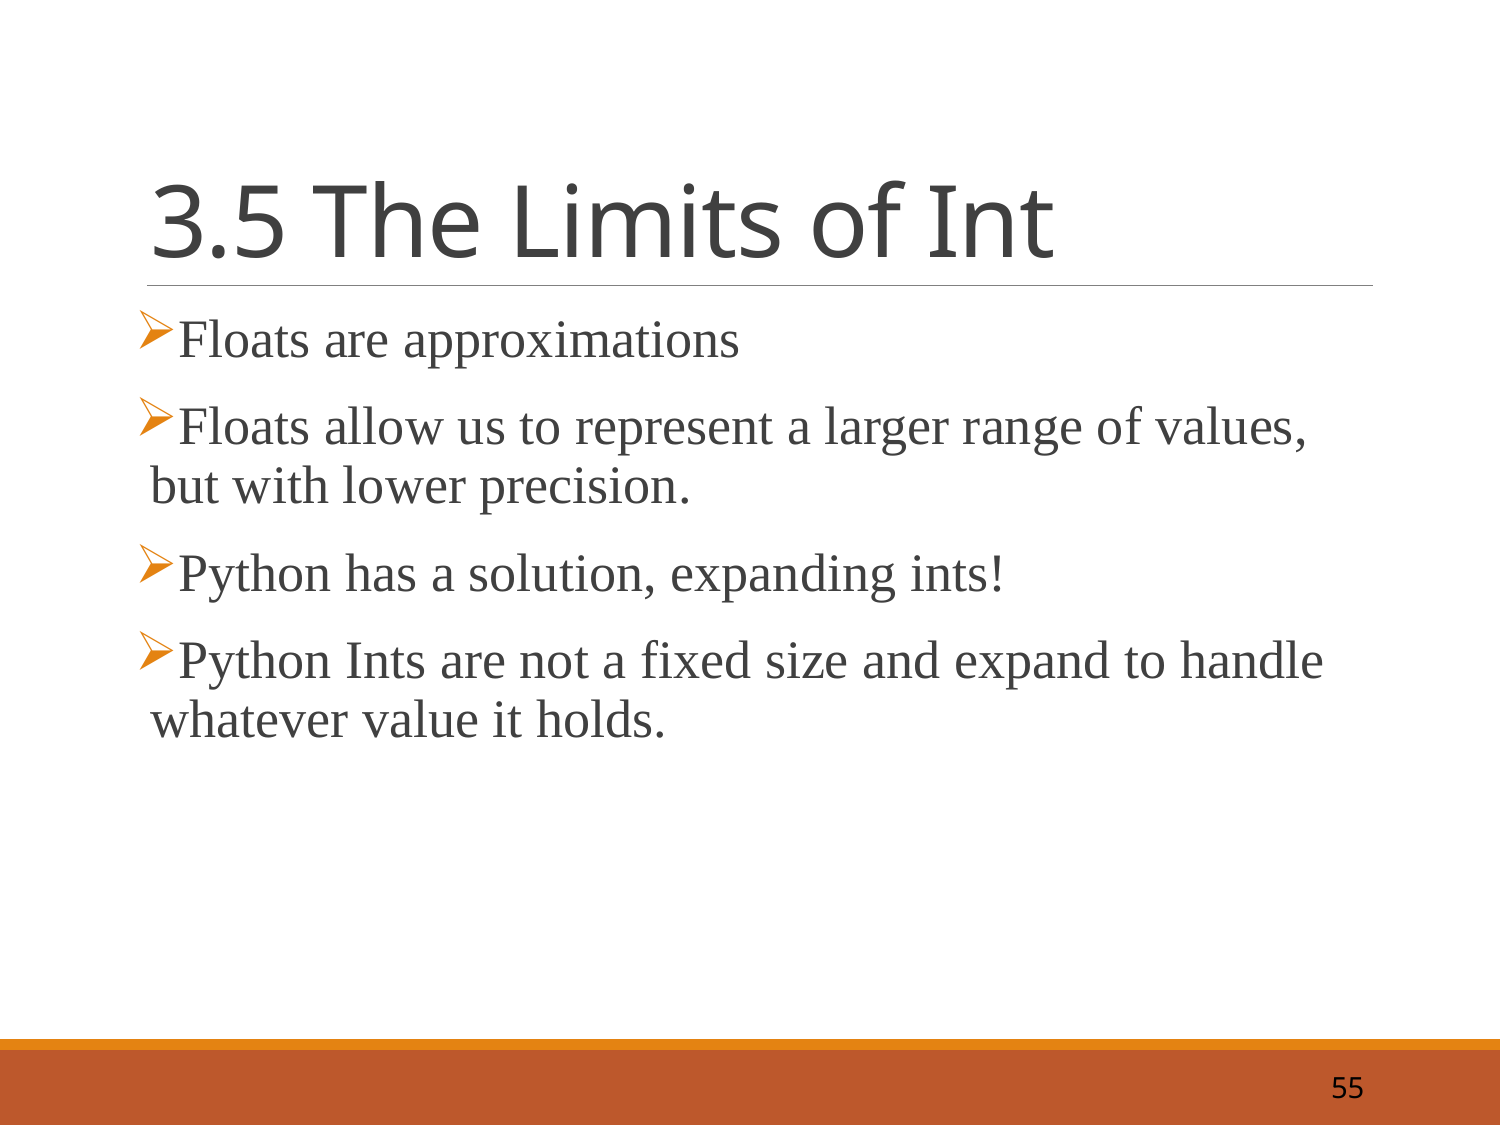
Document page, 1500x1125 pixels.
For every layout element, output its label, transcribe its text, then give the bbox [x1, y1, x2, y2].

title 3.5 The Limits of Int [135, 47, 1373, 285]
list Floats are approximations Floats allow us to represent a larger range of values, but with lower precision. Python has a solution, expanding ints! Python Ints are not a fixed size and expand to handle whatever value it holds. [135, 302, 1373, 963]
slide_number 55 [1218, 1059, 1380, 1120]
